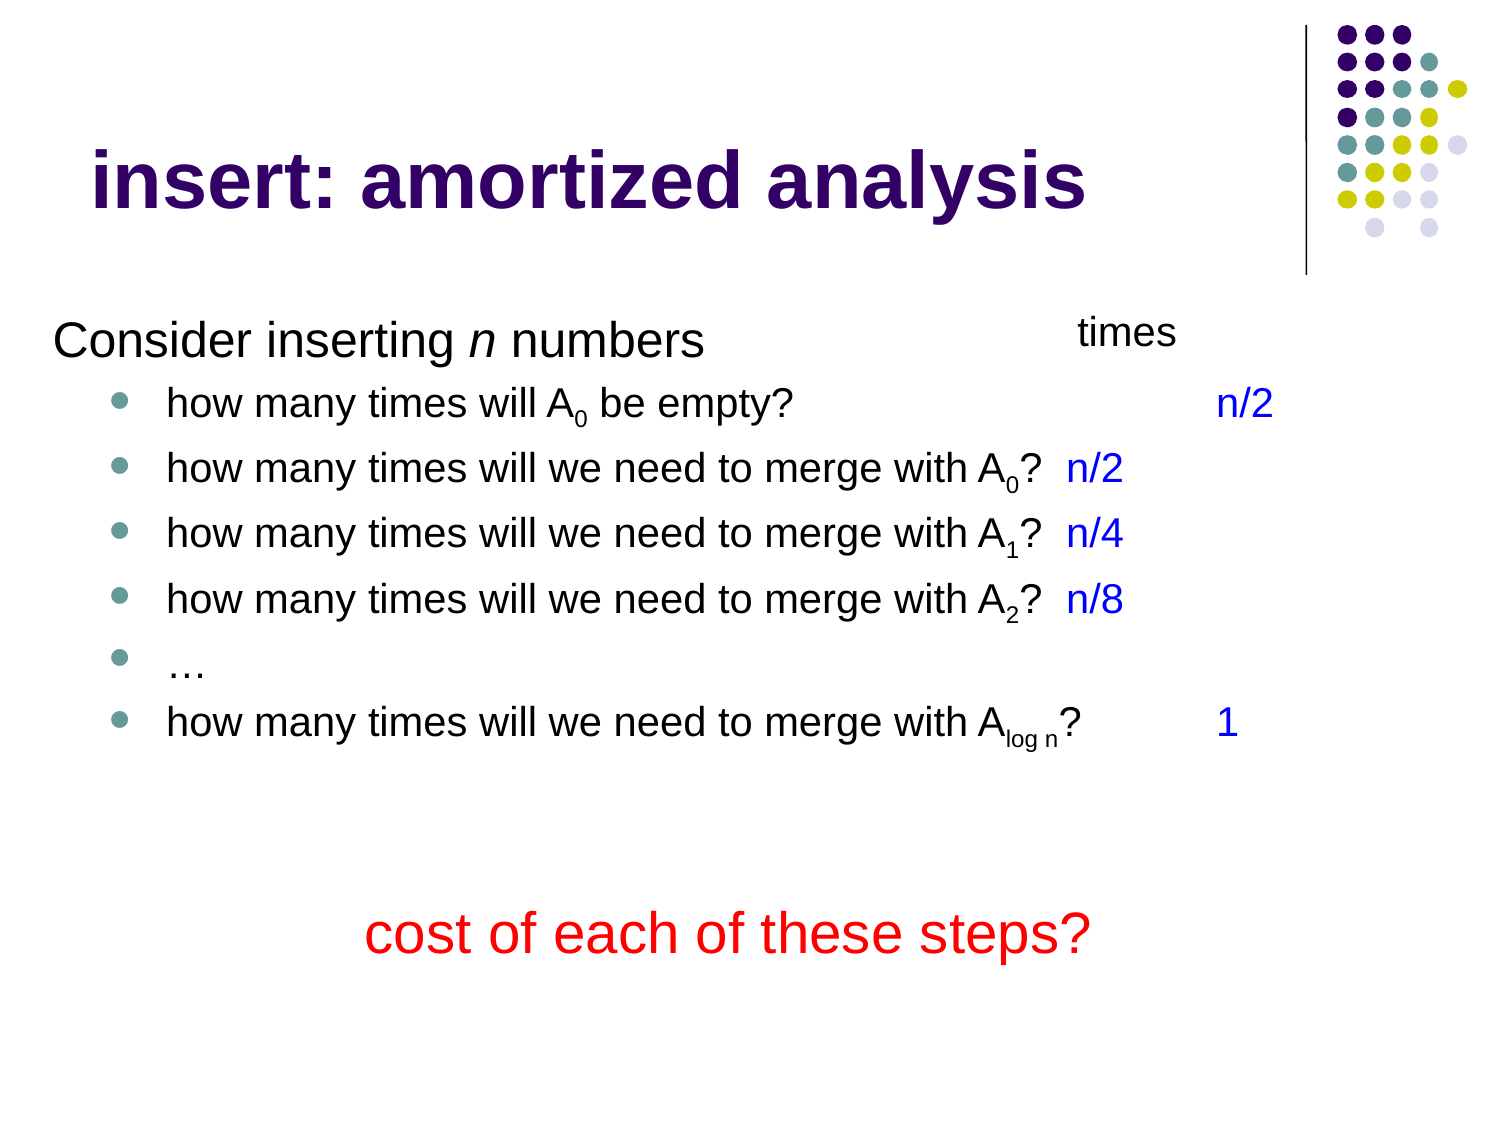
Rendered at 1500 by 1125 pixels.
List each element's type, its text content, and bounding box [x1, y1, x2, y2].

text_box times [1062, 296, 1225, 362]
text_box cost of each of these steps? [350, 887, 1125, 973]
list Consider inserting n numbers how many times will A0 be empty? n/2 how many times will we need to merge with A0? n/2 how many times will we need to merge with A1? n/4 how many times will we need to merge with A2? n/8 … how many times will we need to merge with Alog n? 1 [37, 299, 1425, 763]
title insert: amortized analysis [75, 20, 1313, 233]
